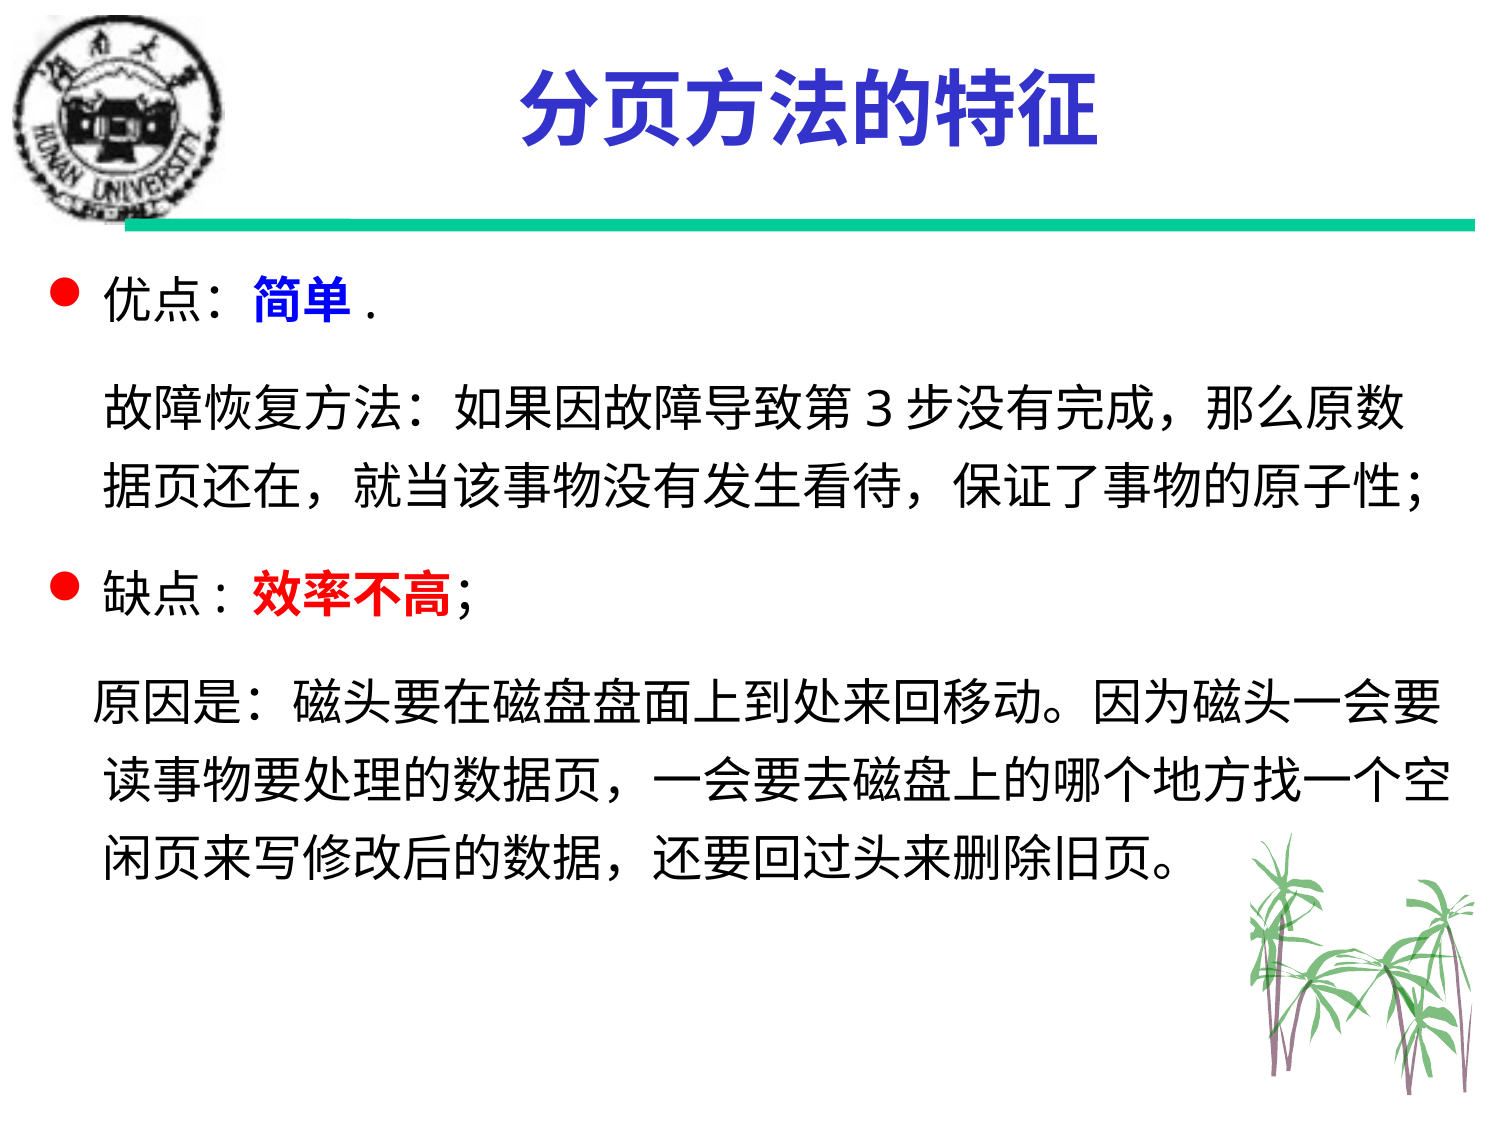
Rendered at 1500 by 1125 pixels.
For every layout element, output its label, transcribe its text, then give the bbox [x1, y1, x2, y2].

list 优点：简单. 故障恢复方法：如果因故障导致第3步没有完成，那么原数据页还在，就当该事物没有发生看待，保证了事物的原子性； 缺点: 效率不高； 原因是：磁头要在磁盘盘面上到处来回移动。因为磁头一会要读事物要处理的数据页，一会要去磁盘上的哪个地方找一个空闲页来写修改后的数据，还要回过头来删除旧页。 [30, 243, 1469, 1066]
title 分页方法的特征 [170, 30, 1447, 182]
picture [12, 15, 225, 225]
